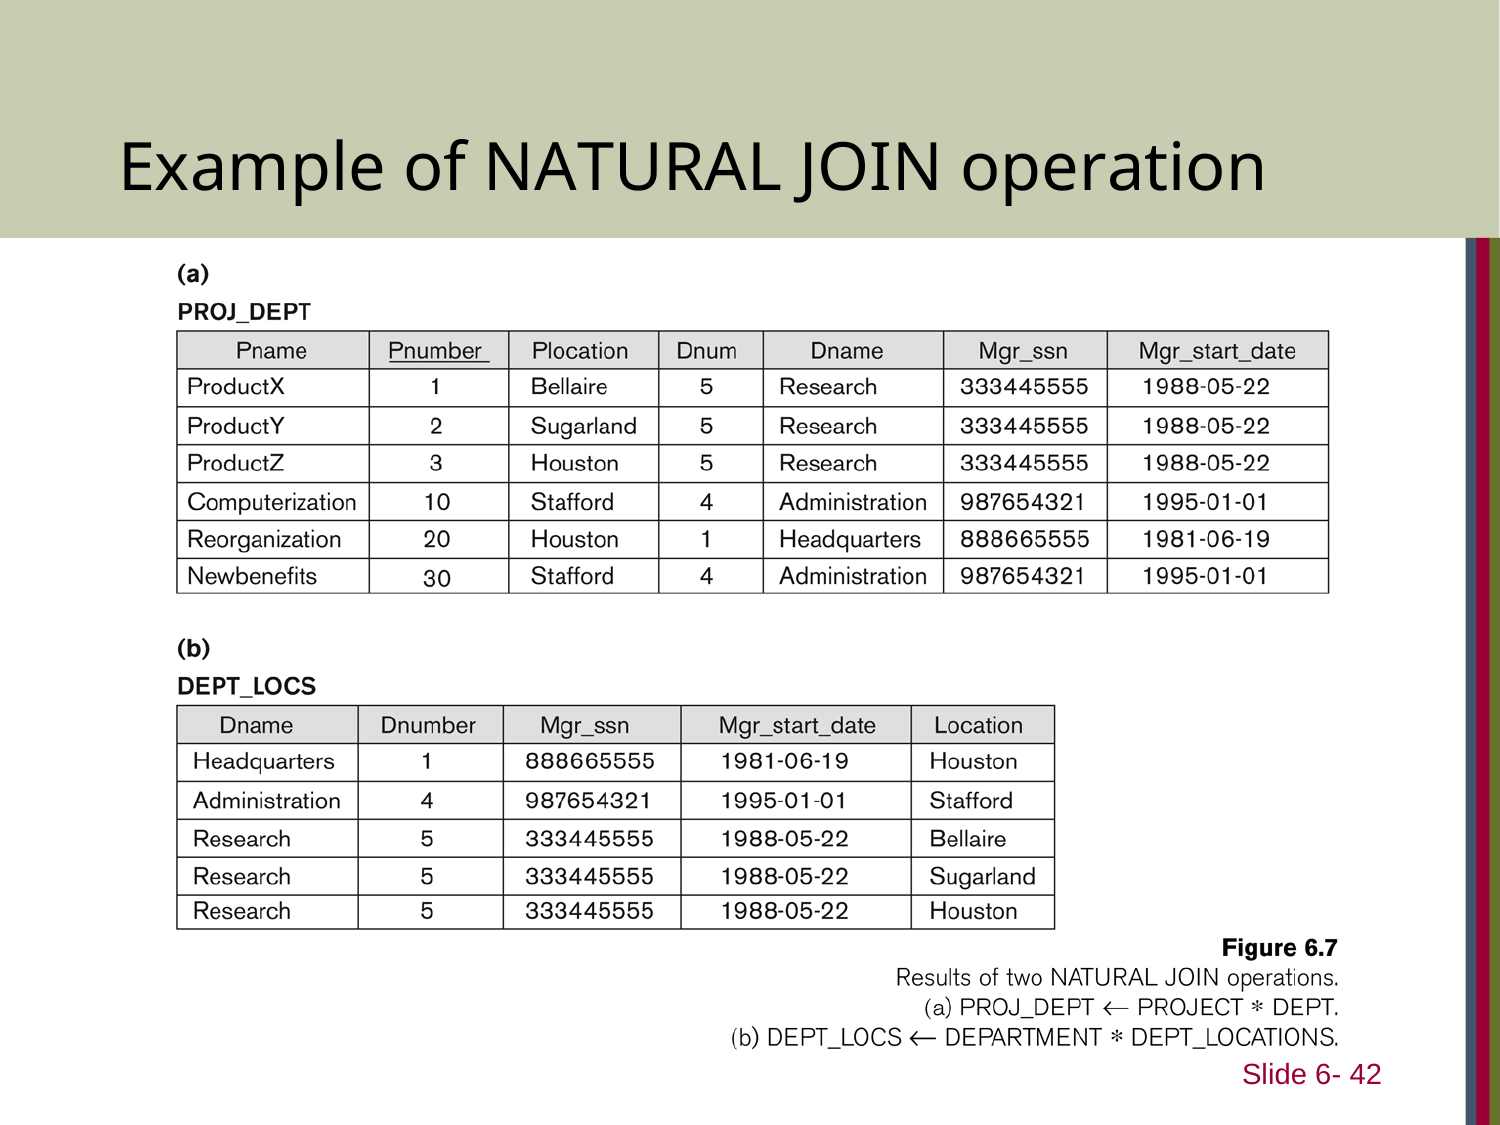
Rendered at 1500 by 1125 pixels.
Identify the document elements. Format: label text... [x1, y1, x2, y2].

picture [174, 262, 1338, 1050]
text_box Slide 6- <number> [1059, 1042, 1397, 1103]
title Example of NATURAL JOIN operation [103, 59, 1397, 278]
